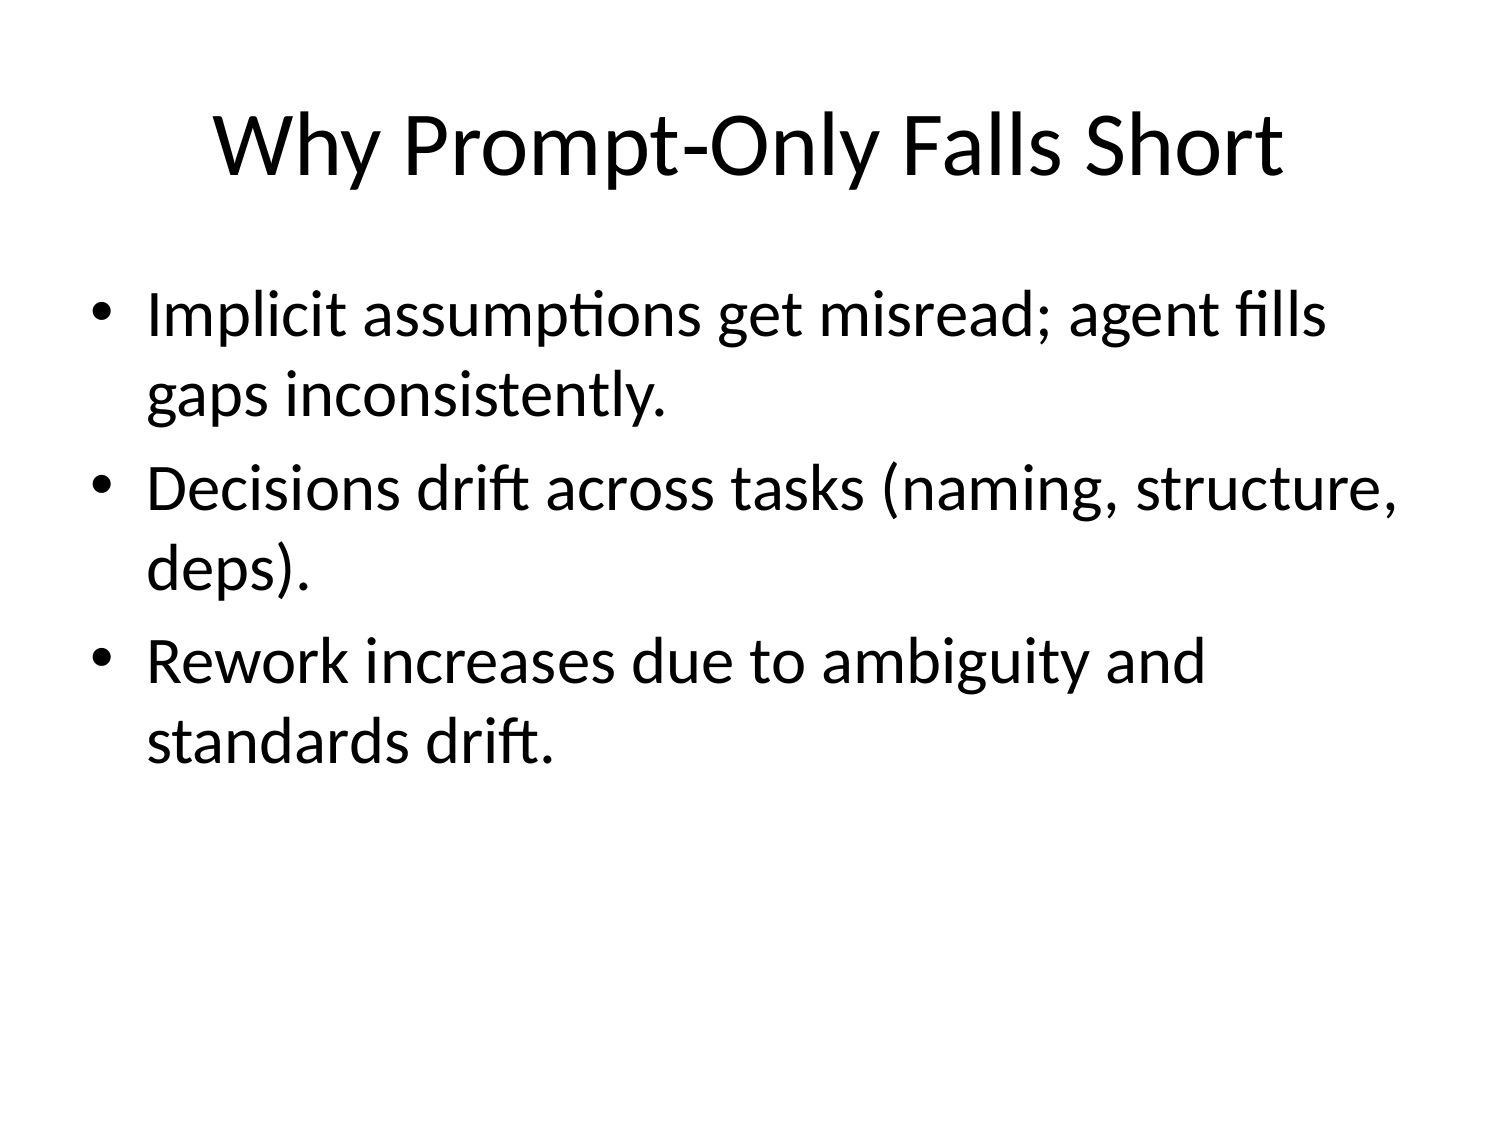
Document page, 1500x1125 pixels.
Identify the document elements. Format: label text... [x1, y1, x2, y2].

list Implicit assumptions get misread; agent fills gaps inconsistently. Decisions drift across tasks (naming, structure, deps). Rework increases due to ambiguity and standards drift. [75, 262, 1425, 1005]
title Why Prompt‑Only Falls Short [75, 45, 1425, 233]
